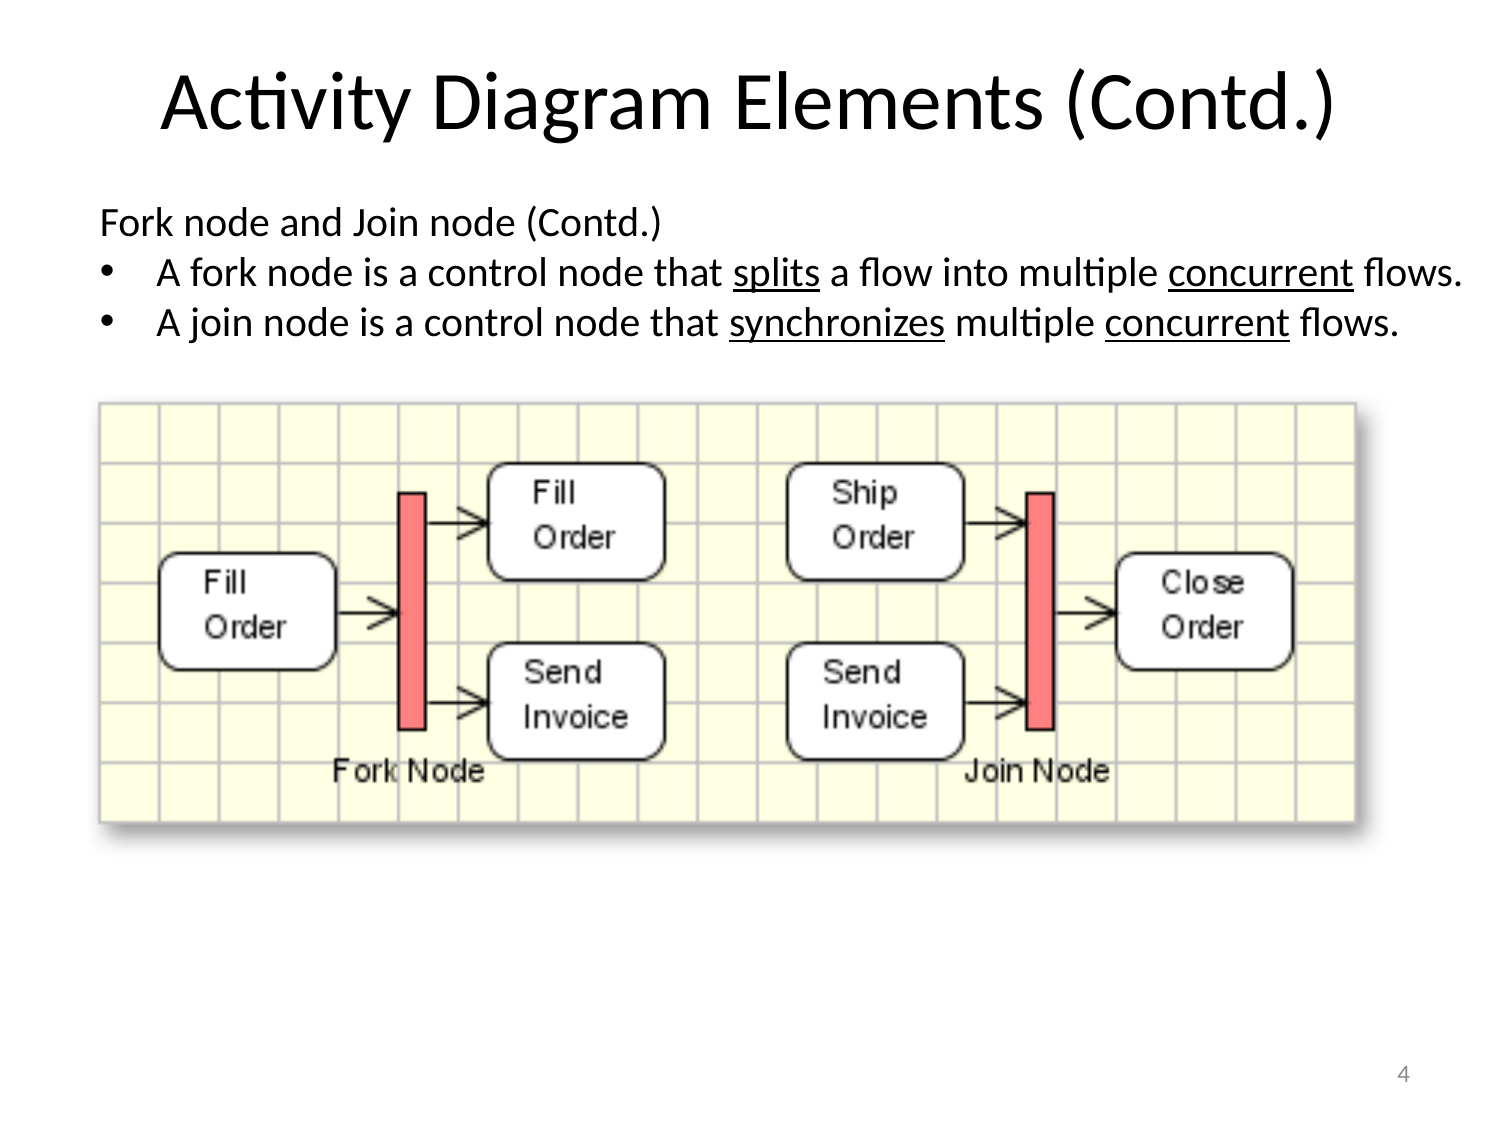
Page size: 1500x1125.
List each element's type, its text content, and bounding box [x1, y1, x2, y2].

text_box Fork node and Join node (Contd.) A fork node is a control node that splits a flow into multiple concurrent flows. A join node is a control node that synchronizes multiple concurrent flows. [85, 187, 1500, 353]
slide_number 4 [1074, 1042, 1425, 1103]
title Activity Diagram Elements (Contd.) [75, 0, 1425, 198]
picture [87, 394, 1389, 859]
